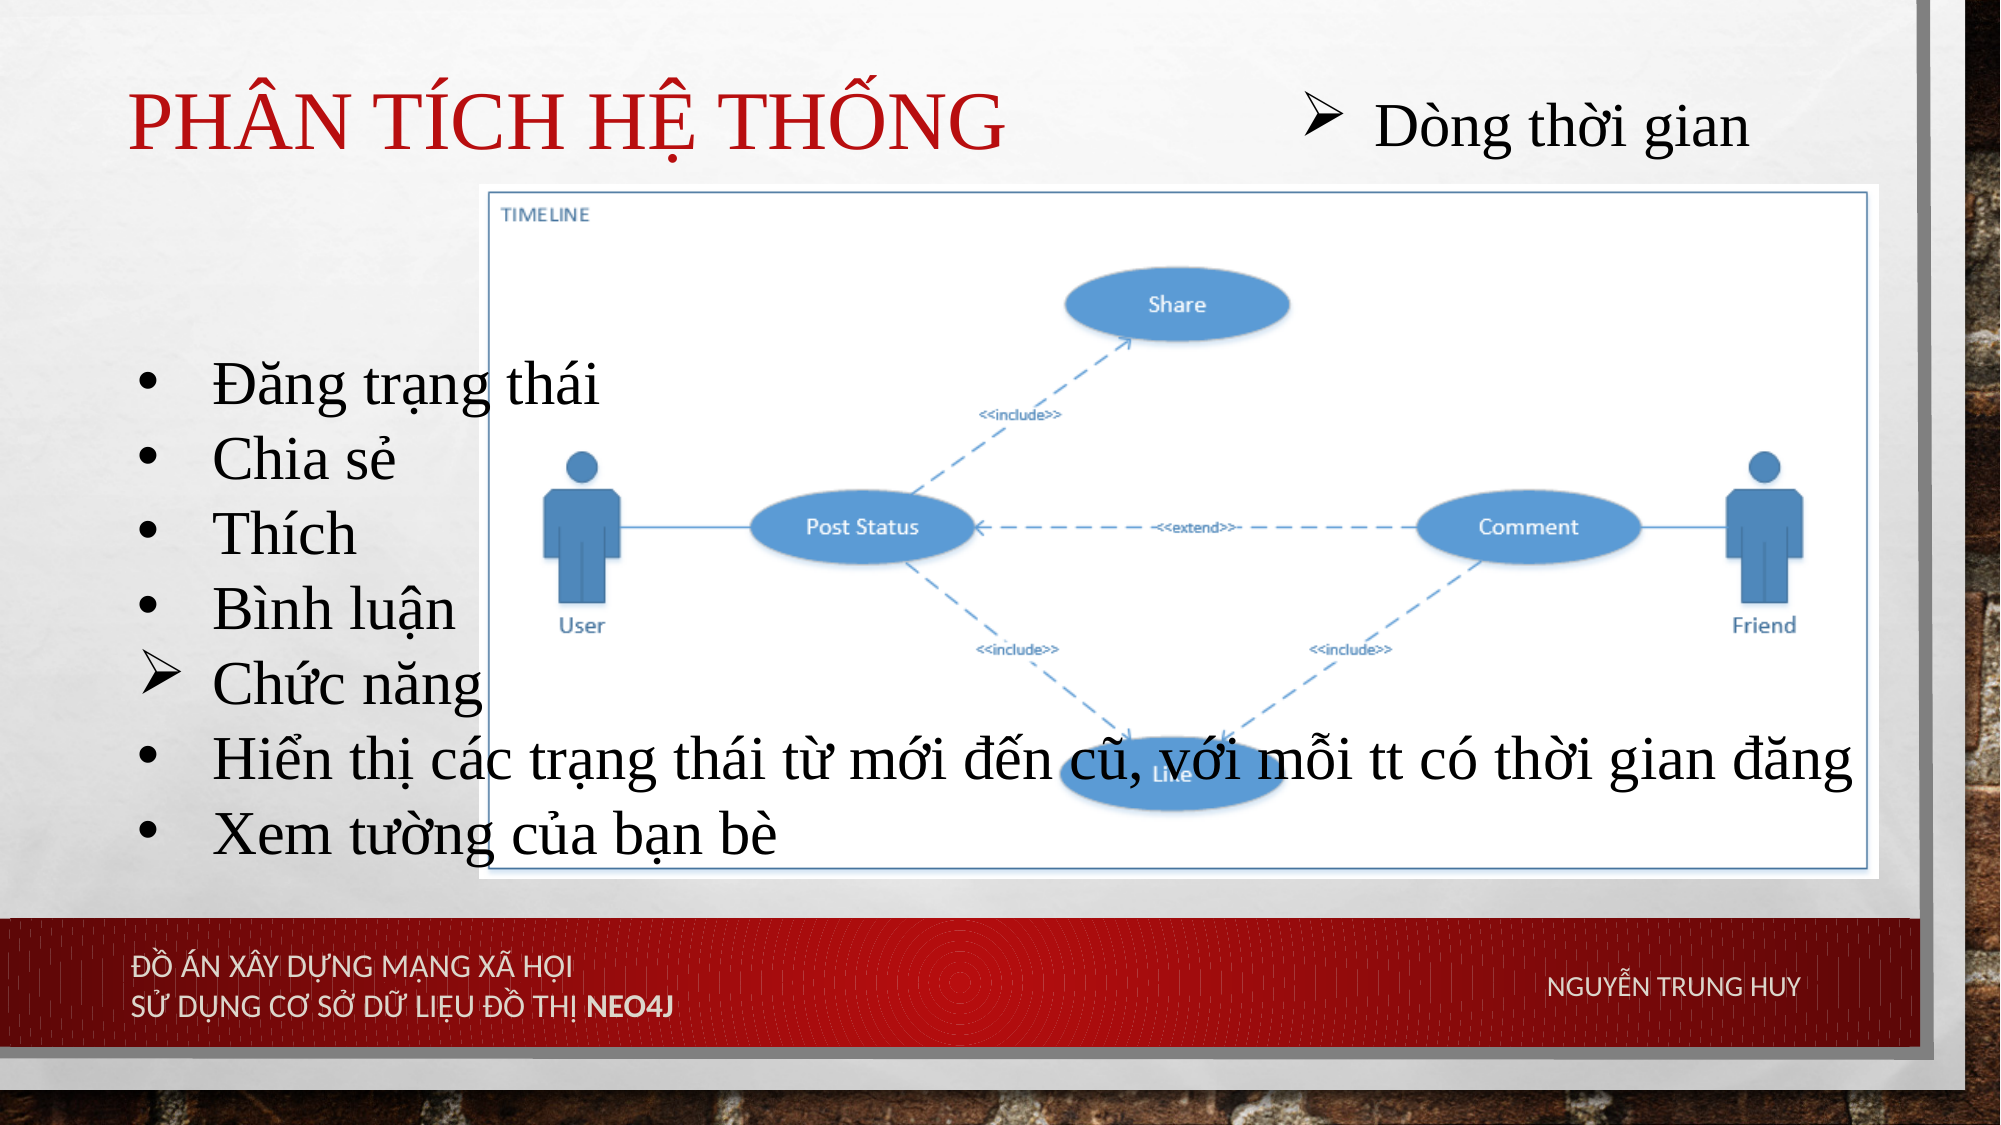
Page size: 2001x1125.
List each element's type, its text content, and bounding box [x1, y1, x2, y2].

title Phân tích hệ thống [112, 62, 1818, 183]
picture [479, 184, 1879, 879]
picture [0, 0, 2000, 1125]
text_box Dòng thời gian [1284, 77, 1767, 167]
text_box Đăng trạng thái Chia sẻ Thích Bình luận Chức năng Hiển thị các trạng thái từ mới đến cũ, với mỗi tt có thời gian đăng Xem tường của bạn bè [122, 334, 479, 874]
